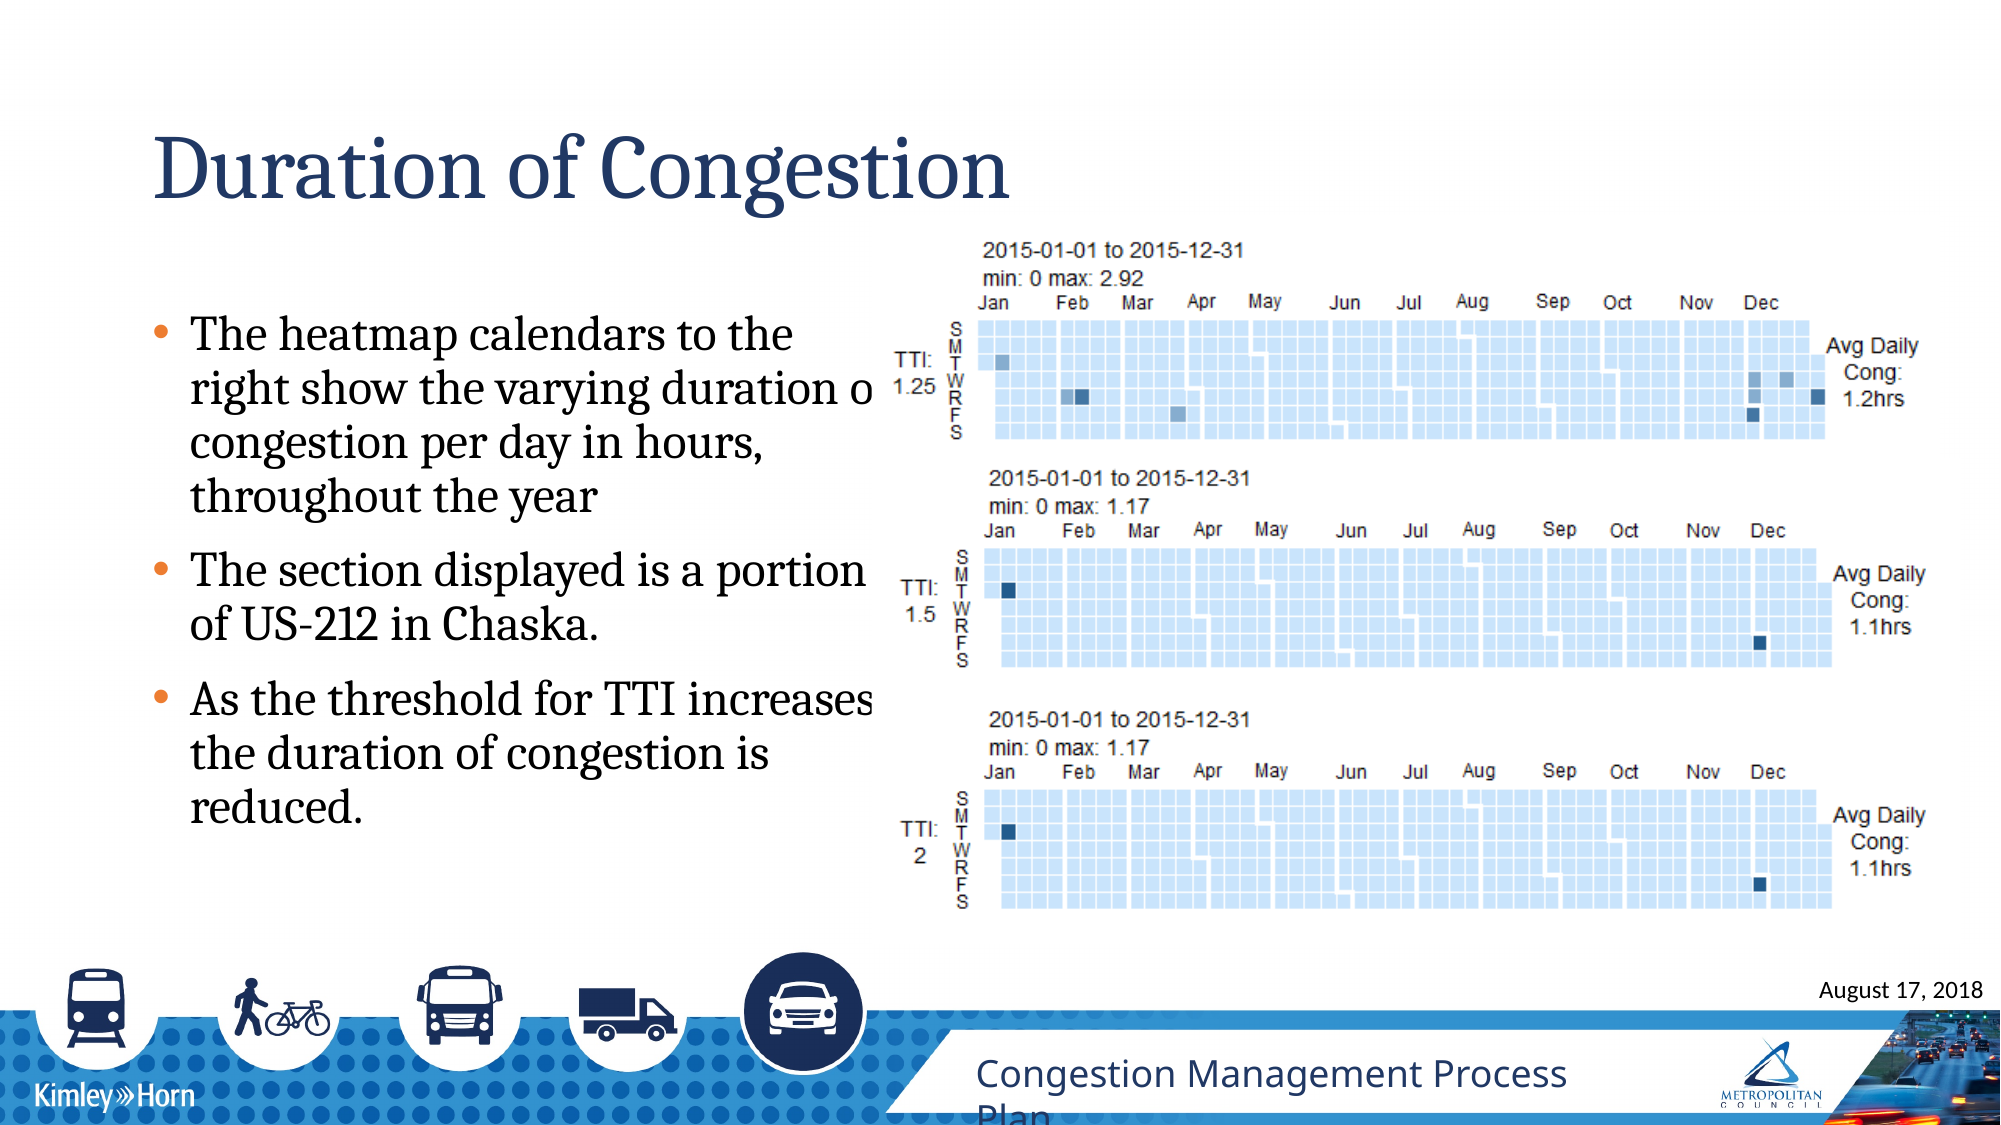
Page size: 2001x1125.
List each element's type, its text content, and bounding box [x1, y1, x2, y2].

title Duration of Congestion [137, 59, 1863, 278]
list The heatmap calendars to the right show the varying duration of congestion per day in hours, throughout the year The section displayed is a portion of US-212 in Chaska. As the threshold for TTI increases the duration of congestion is reduced. [137, 299, 907, 1014]
picture [982, 1108, 992, 1119]
picture [1034, 1114, 1045, 1125]
picture [0, 0, 2000, 1125]
